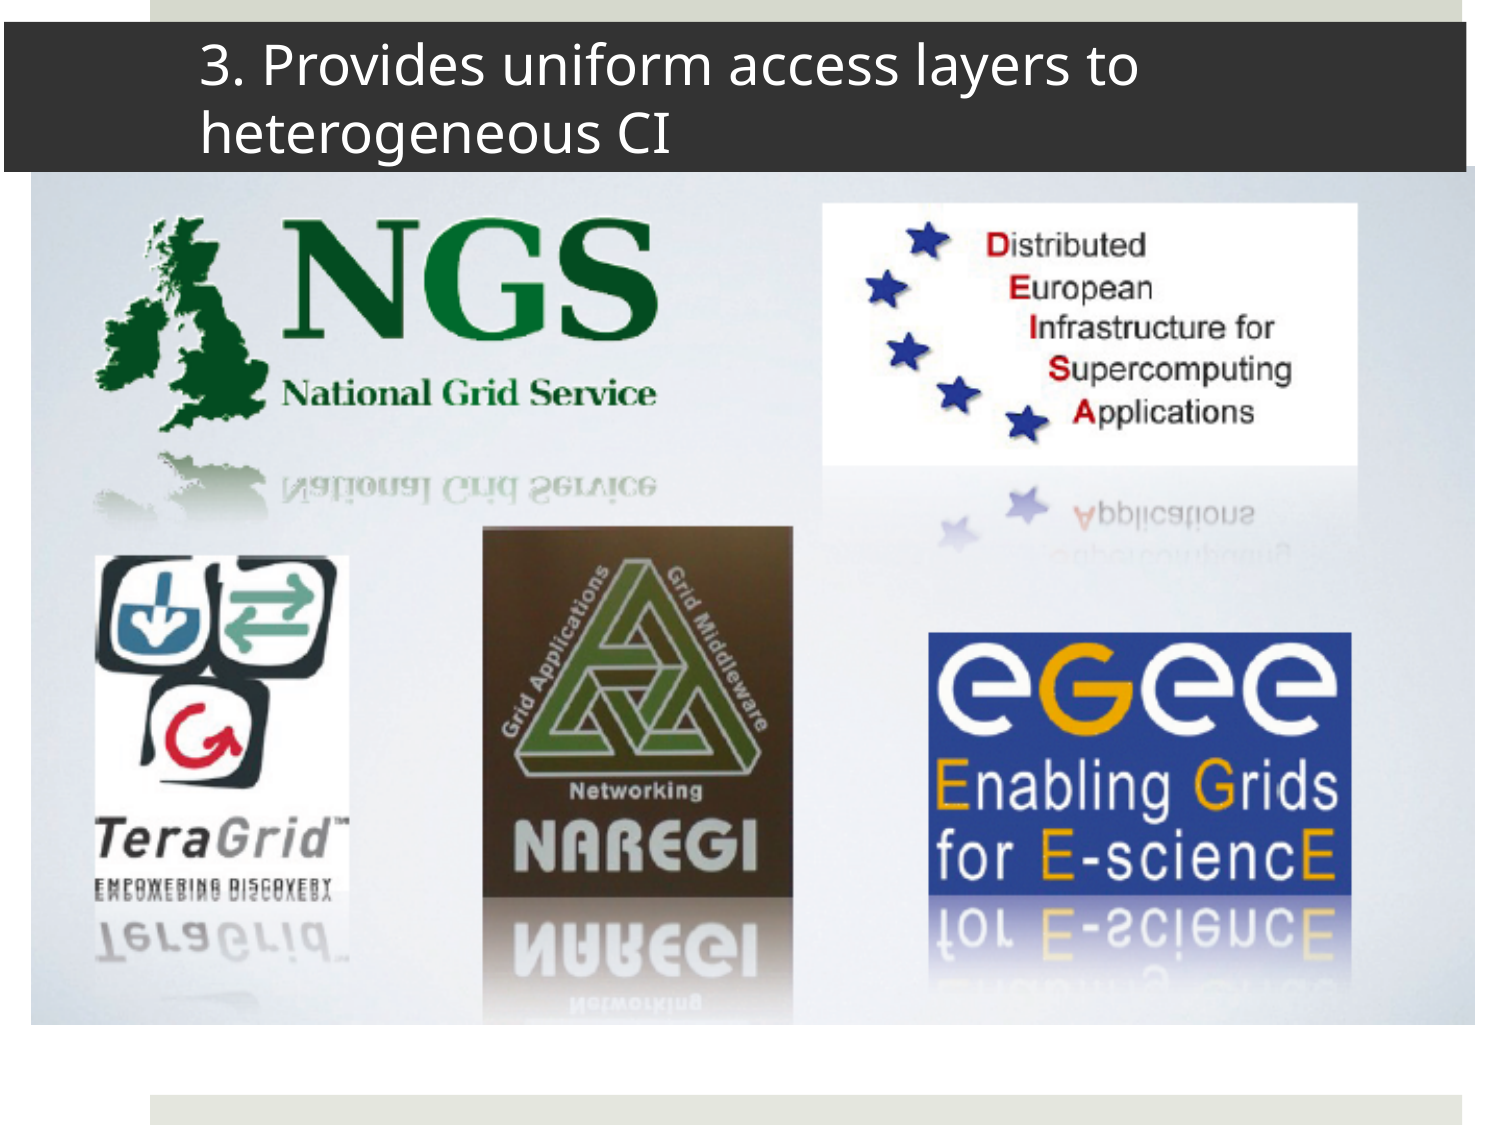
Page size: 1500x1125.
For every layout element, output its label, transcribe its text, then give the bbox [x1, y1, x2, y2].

picture [31, 166, 1476, 1026]
title 3. Provides uniform access layers to heterogeneous CI [4, 21, 1467, 172]
